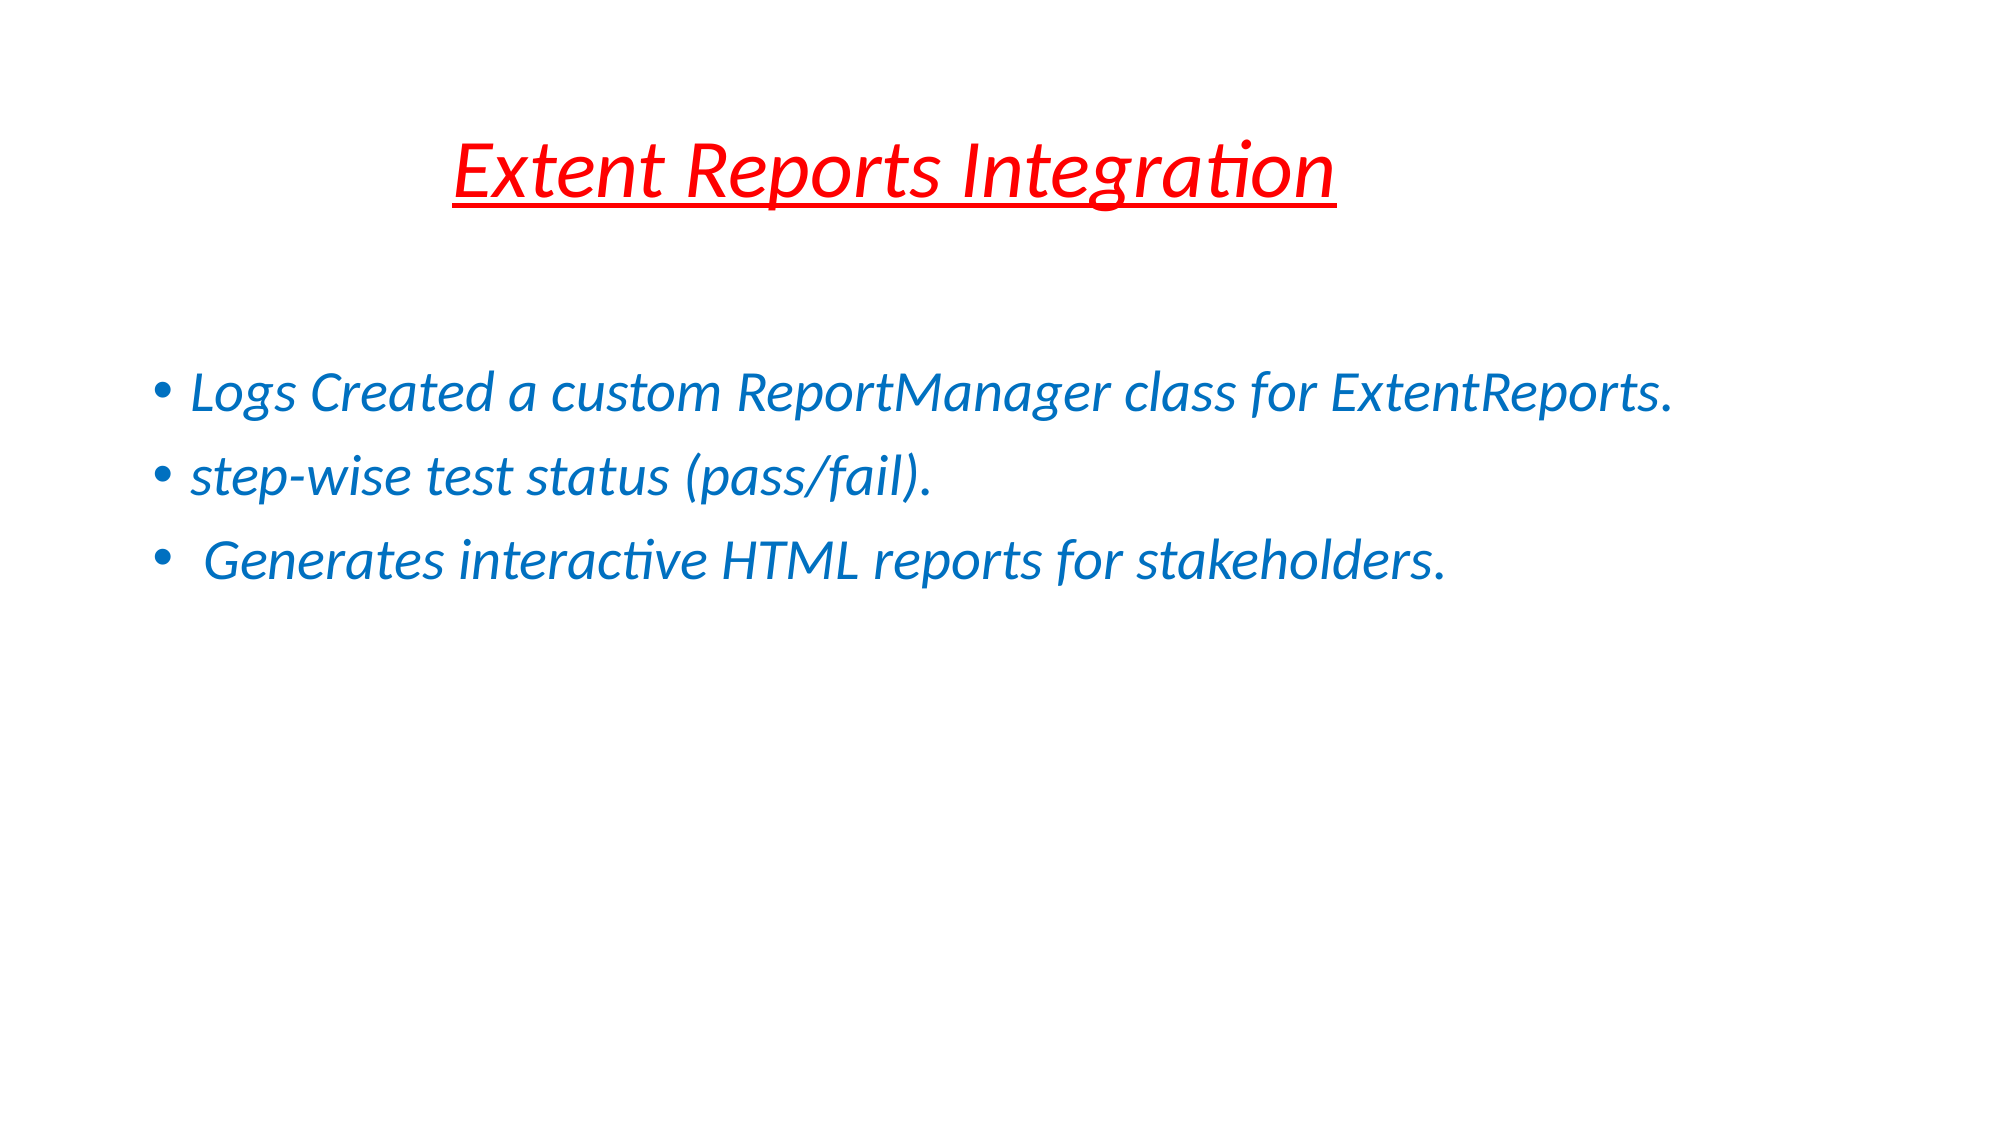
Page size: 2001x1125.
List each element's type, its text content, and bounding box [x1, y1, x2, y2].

list Logs Created a custom ReportManager class for ExtentReports. step-wise test status (pass/fail). Generates interactive HTML reports for stakeholders. [137, 354, 1786, 676]
text_box Extent Reports Integration [437, 106, 1525, 222]
